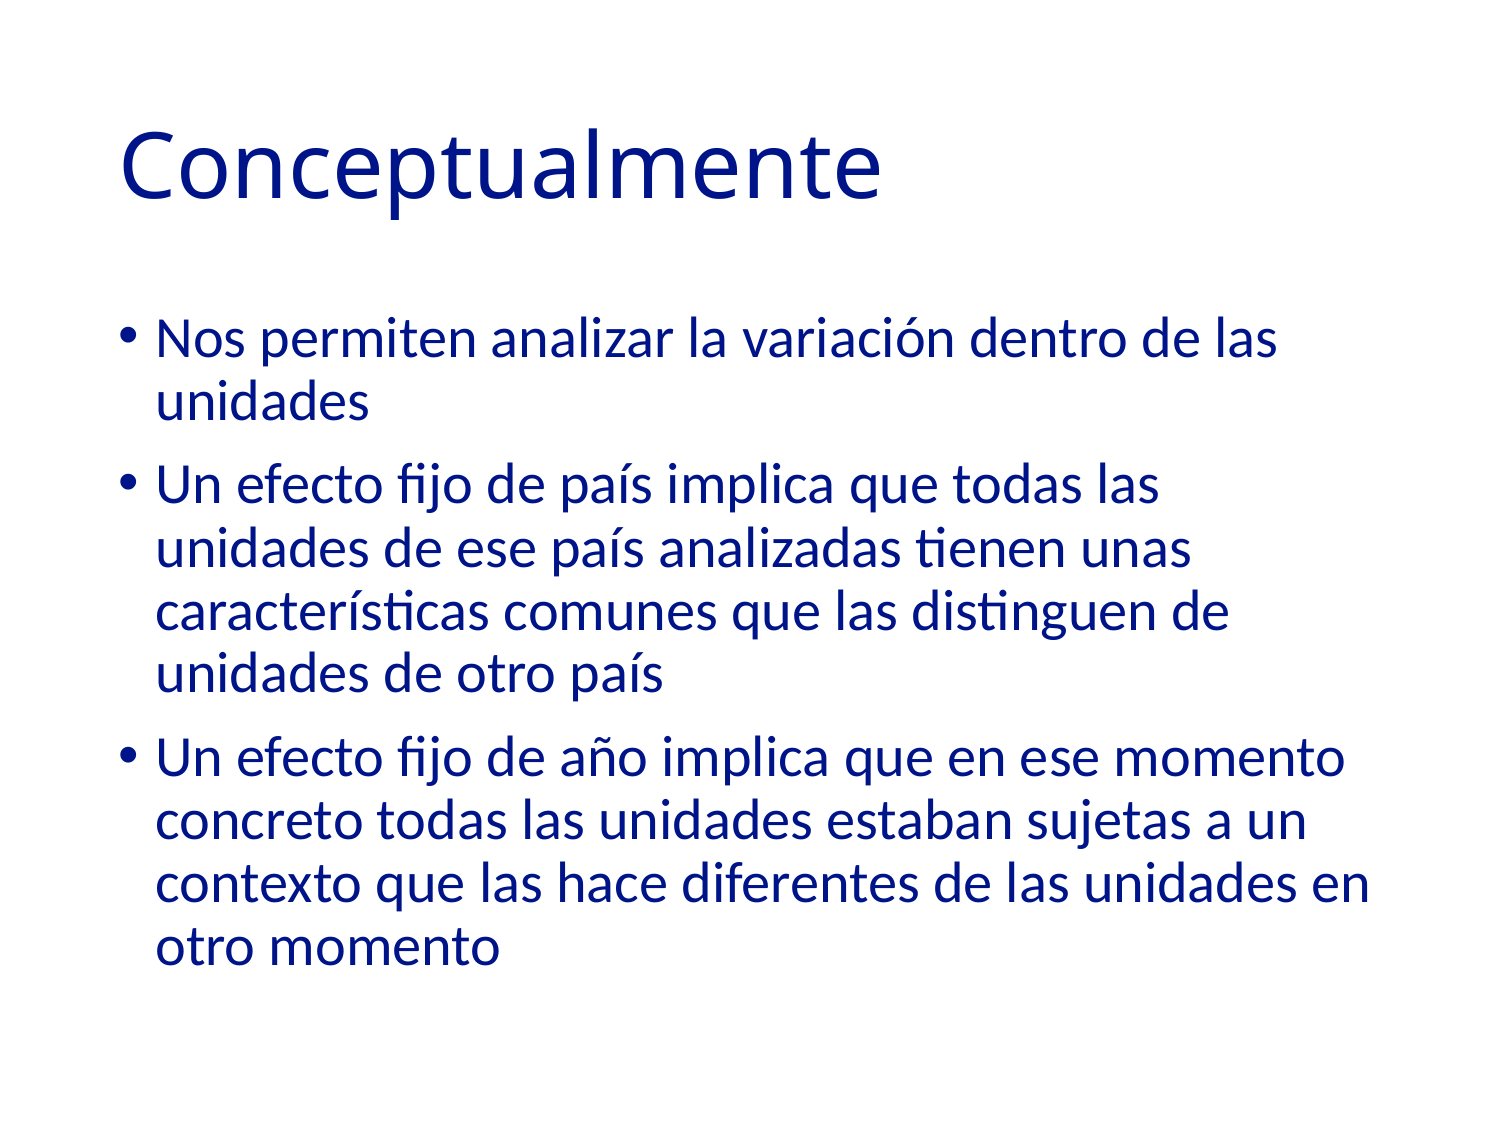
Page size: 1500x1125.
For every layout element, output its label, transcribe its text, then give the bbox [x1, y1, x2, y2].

title Conceptualmente [103, 59, 1397, 278]
list Nos permiten analizar la variación dentro de las unidades Un efecto fijo de país implica que todas las unidades de ese país analizadas tienen unas características comunes que las distinguen de unidades de otro país Un efecto fijo de año implica que en ese momento concreto todas las unidades estaban sujetas a un contexto que las hace diferentes de las unidades en otro momento [103, 299, 1397, 1014]
